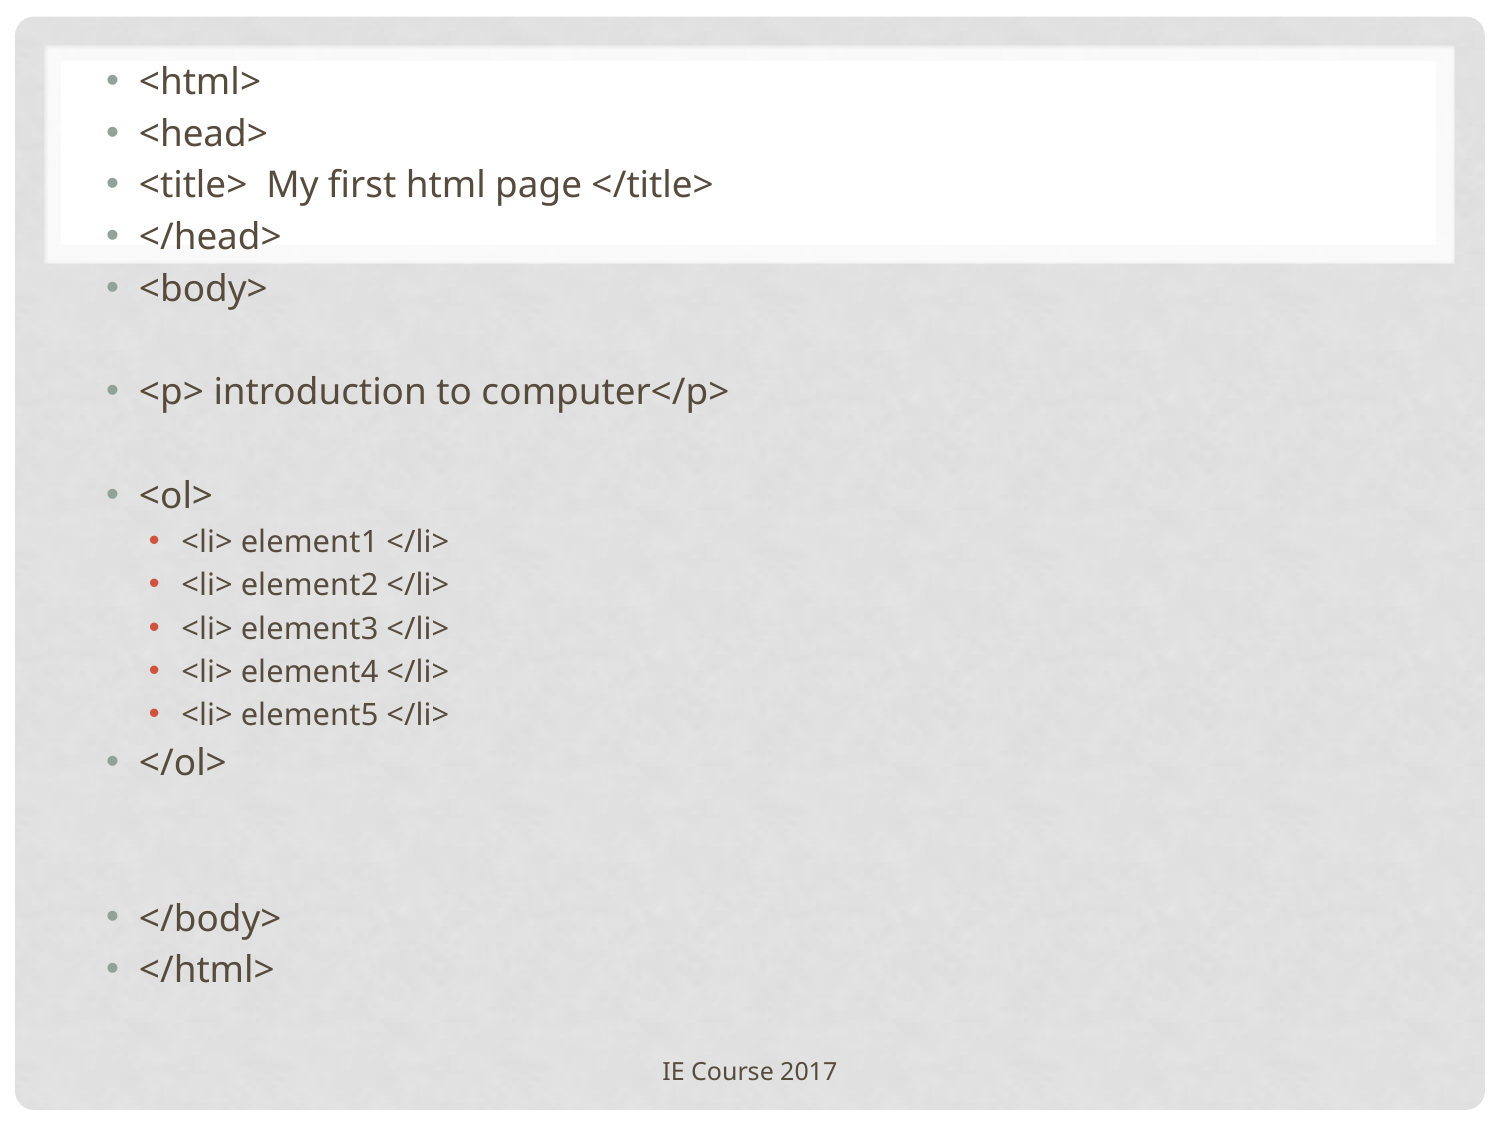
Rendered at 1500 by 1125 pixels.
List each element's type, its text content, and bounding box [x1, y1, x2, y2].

list <html> <head> <title> My first html page </title> </head> <body> <p> introduction to computer</p> <ol> <li> element1 </li> <li> element2 </li> <li> element3 </li> <li> element4 </li> <li> element5 </li> </ol> </body> </html> [75, 50, 1425, 1005]
footer IE Course 2017 [512, 1042, 988, 1103]
